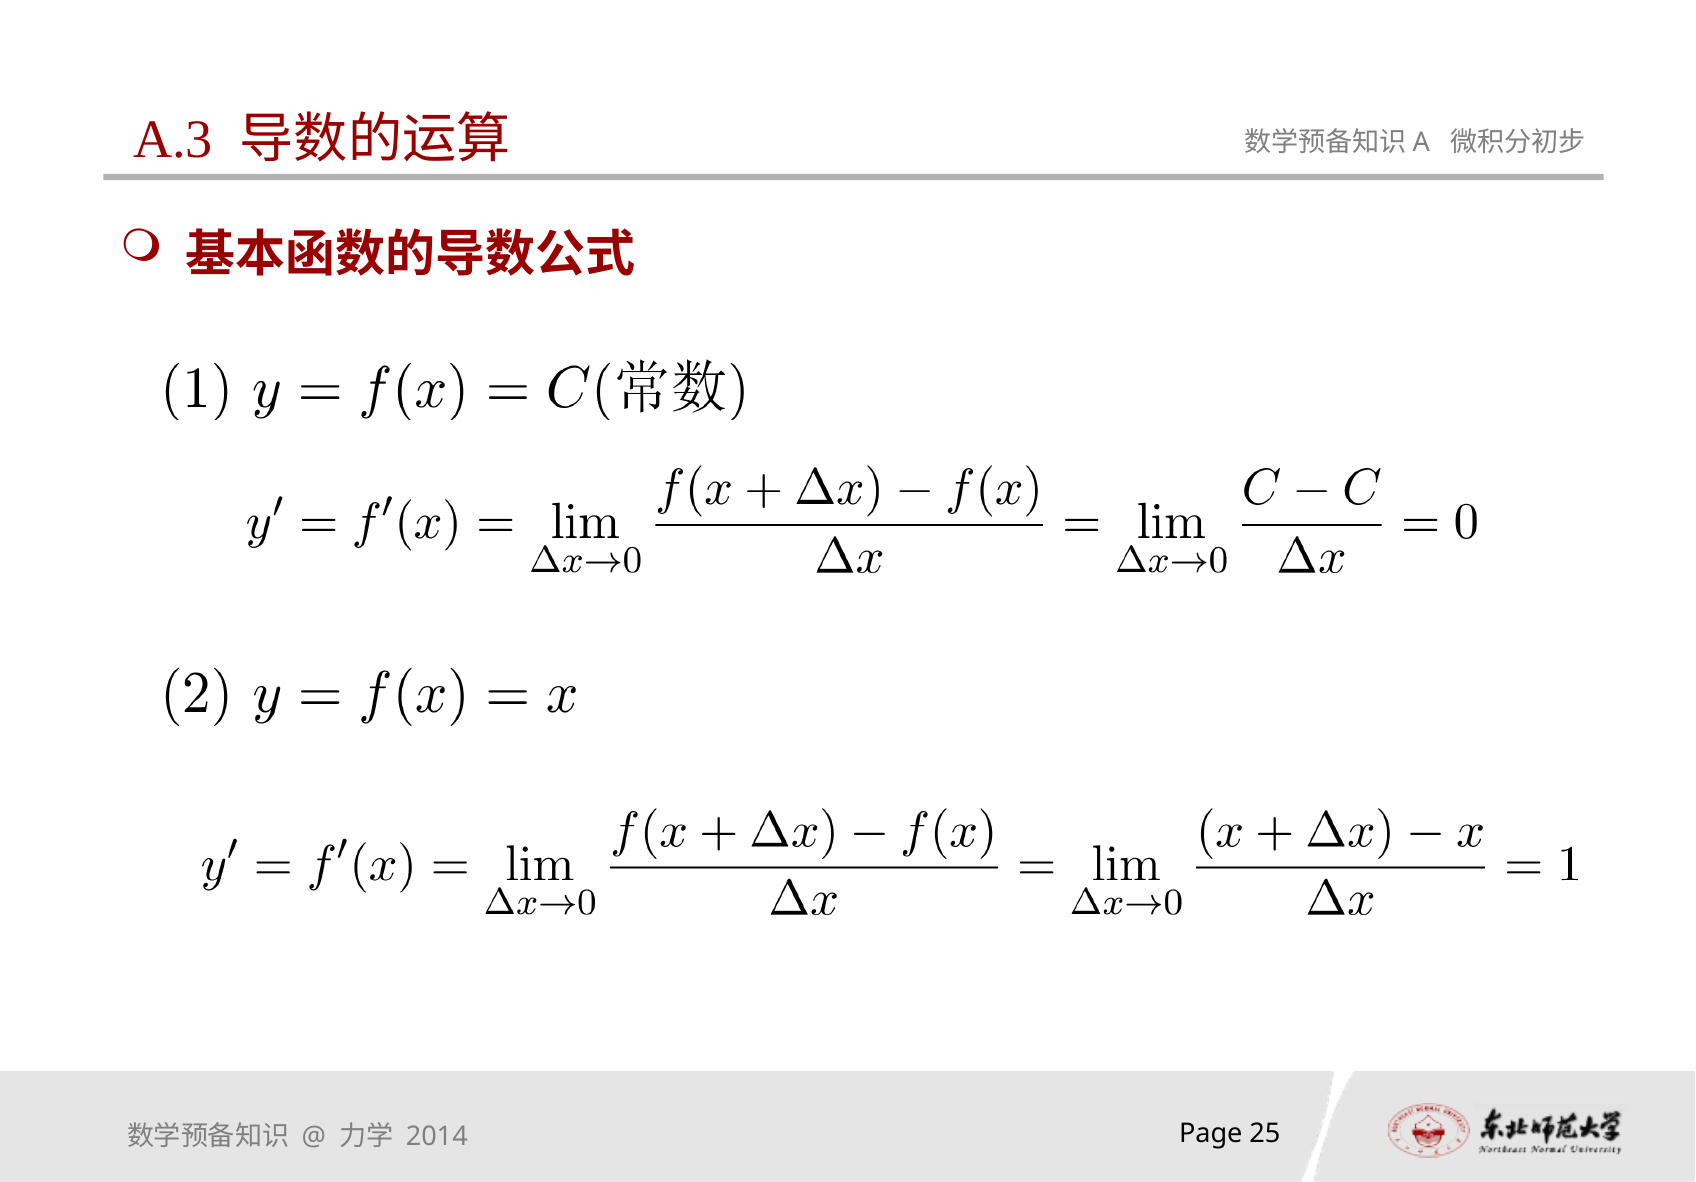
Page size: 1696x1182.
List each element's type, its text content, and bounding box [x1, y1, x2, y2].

picture [162, 354, 746, 428]
picture [200, 803, 1581, 922]
picture [162, 662, 579, 733]
slide_number Page 25 [1179, 1117, 1568, 1182]
picture [244, 461, 1479, 580]
picture [0, 1071, 1695, 1182]
text_box 基本函数的导数公式 [103, 212, 1569, 290]
